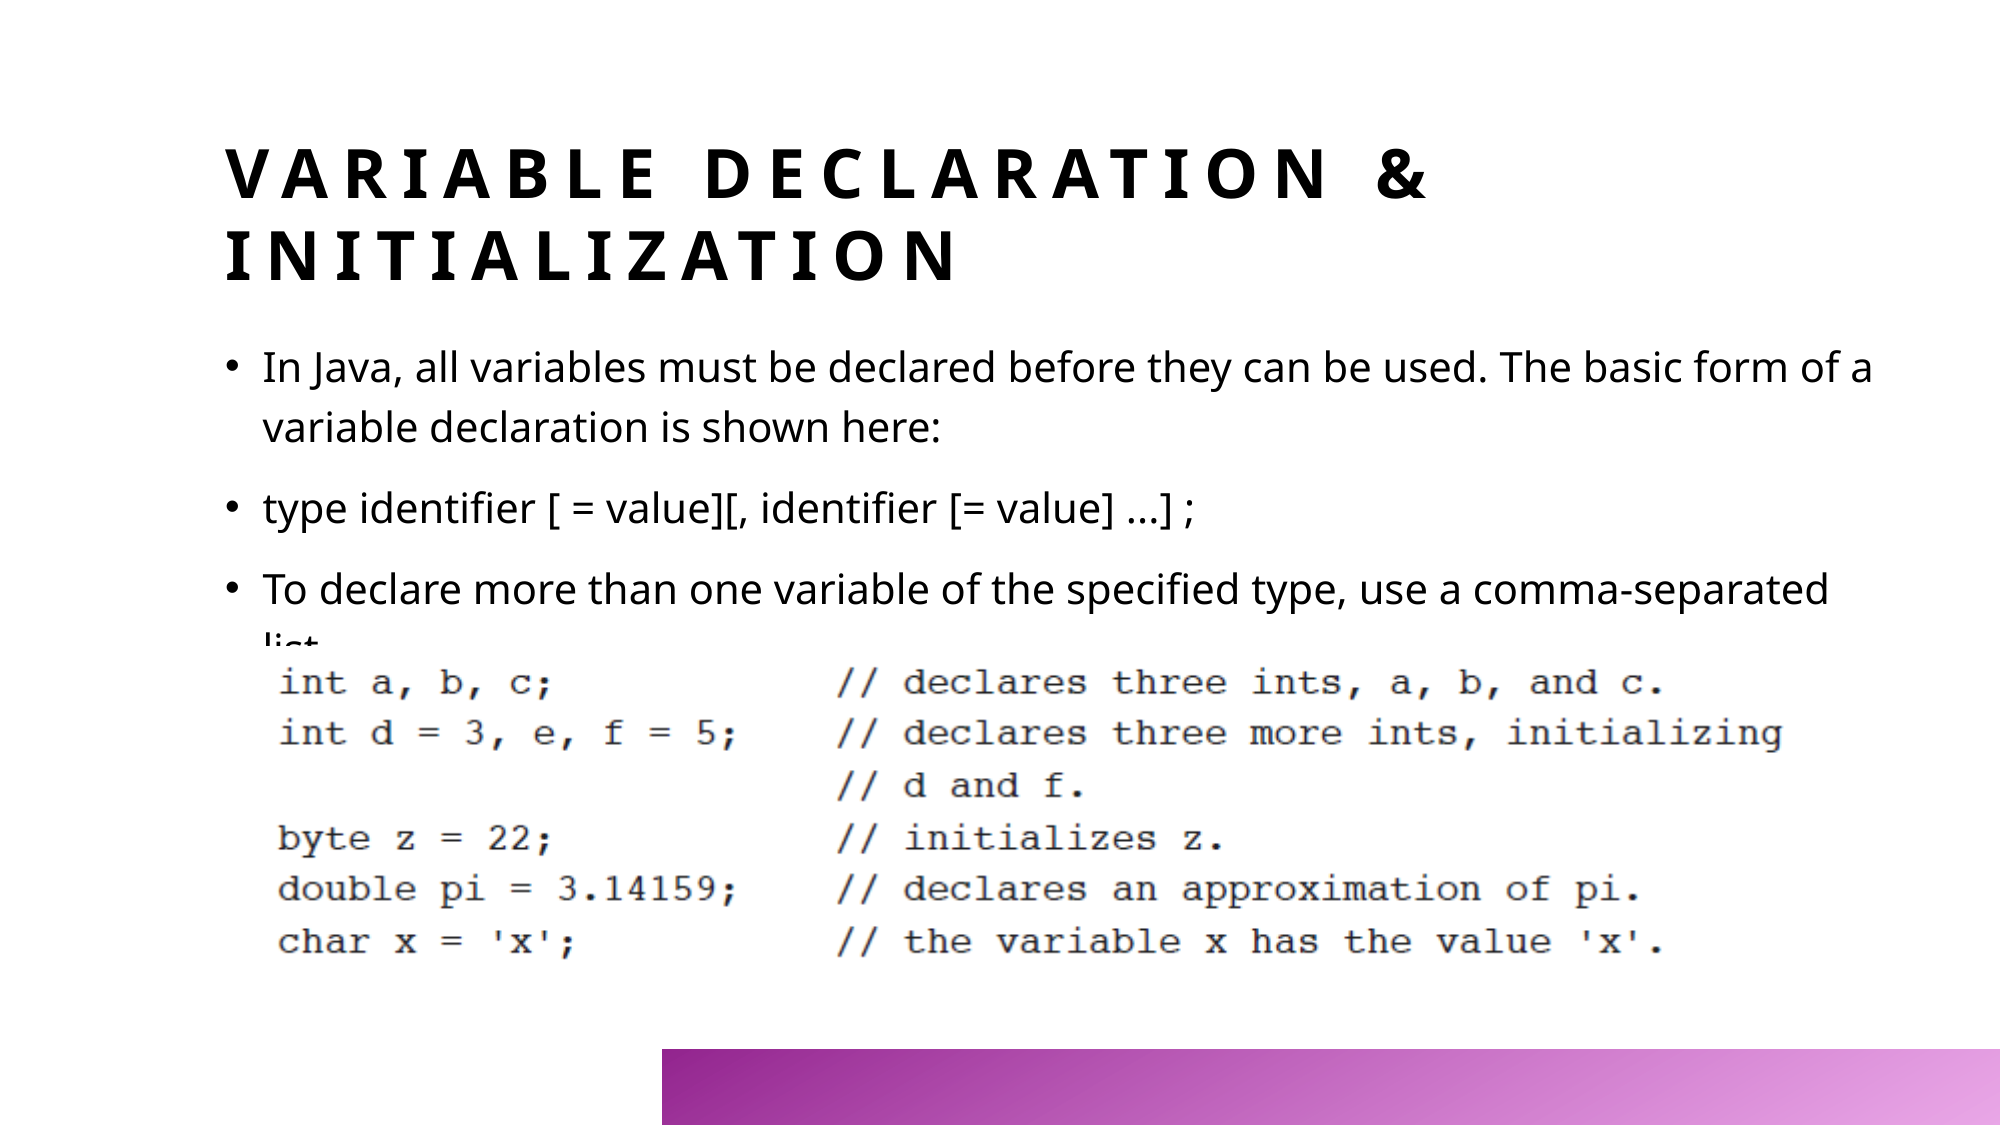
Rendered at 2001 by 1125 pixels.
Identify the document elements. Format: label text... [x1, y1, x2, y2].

picture [261, 646, 1820, 970]
text_box Variable declaration & initialization [225, 130, 1905, 295]
text_box In Java, all variables must be declared before they can be used. The basic form of a variable declaration is shown here: type identifier [ = value][, identifier [= value] ...] ; To declare more than one variable of the specified type, use a comma-separated list. [225, 330, 1905, 980]
